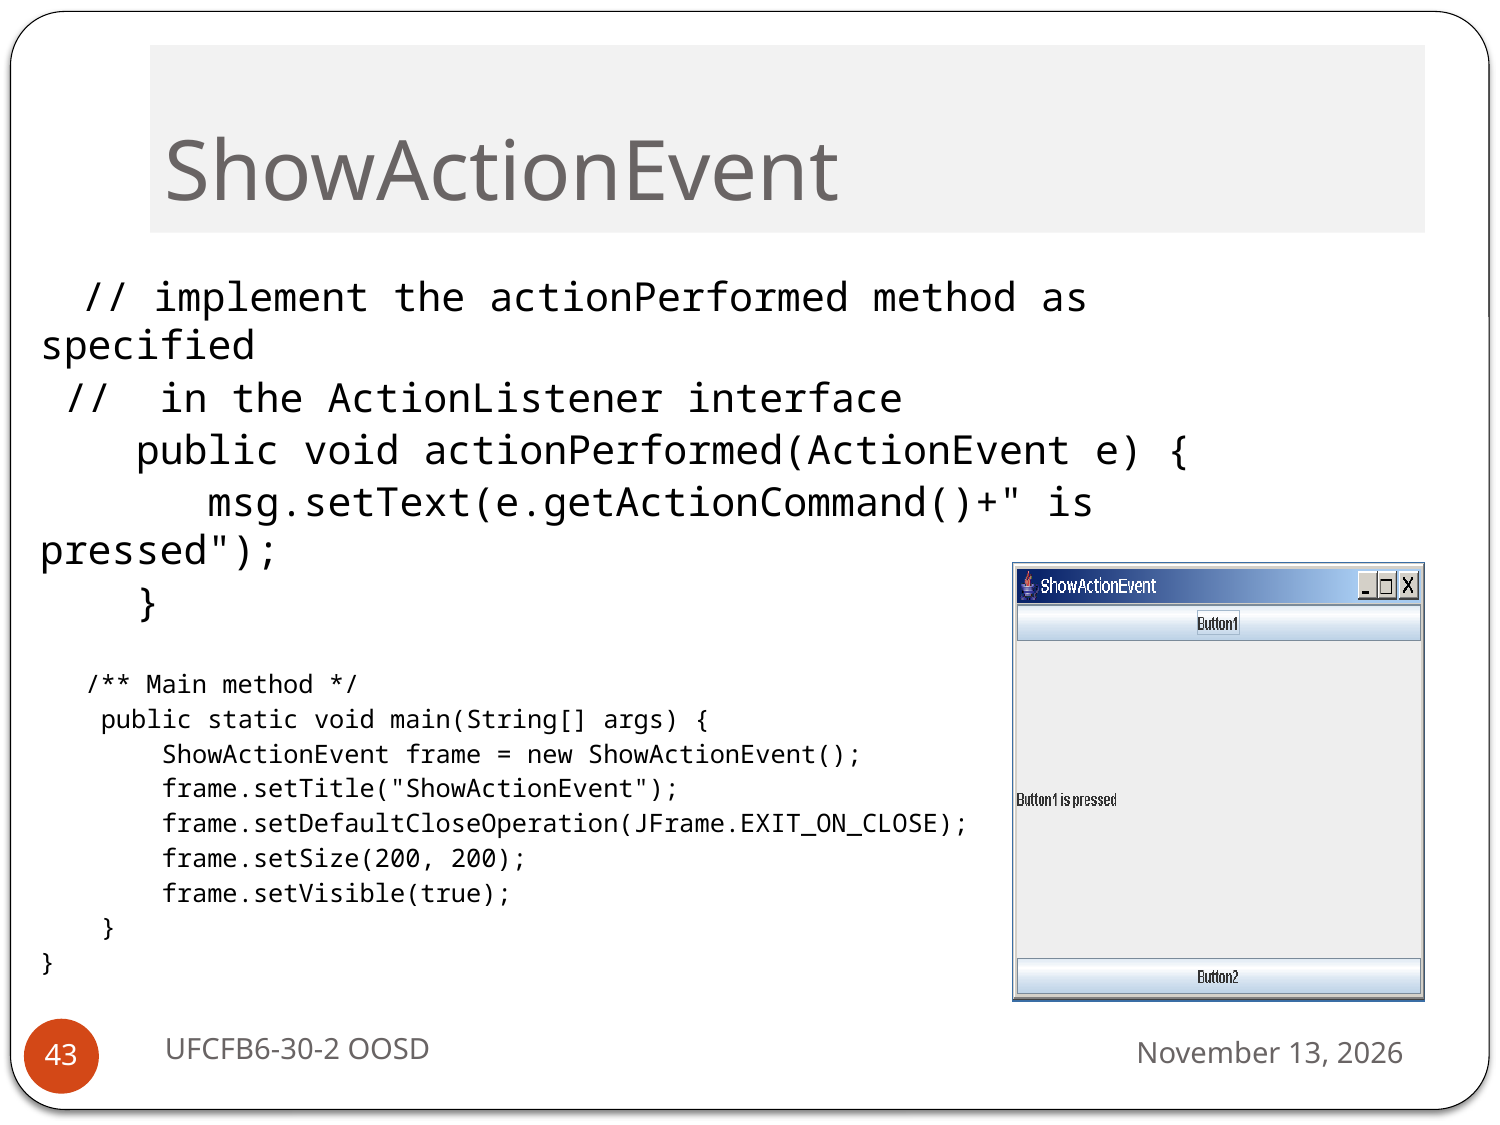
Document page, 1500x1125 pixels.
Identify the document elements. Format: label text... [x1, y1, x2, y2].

list // implement the actionPerformed method as specified // in the ActionListener interface public void actionPerformed(ActionEvent e) { msg.setText(e.getActionCommand()+" is pressed"); } /** Main method */ public static void main(String[] args) { ShowActionEvent frame = new ShowActionEvent(); frame.setTitle("ShowActionEvent"); frame.setDefaultCloseOperation(JFrame.EXIT_ON_CLOSE); frame.setSize(200, 200); frame.setVisible(true); } } [24, 237, 1275, 988]
title ShowActionEvent [150, 45, 1425, 233]
picture [1012, 562, 1426, 1003]
footer UFCFB6-30-2 OOSD [150, 1012, 800, 1088]
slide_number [1012, 1015, 1419, 1094]
slide_number 43 [23, 1018, 99, 1094]
